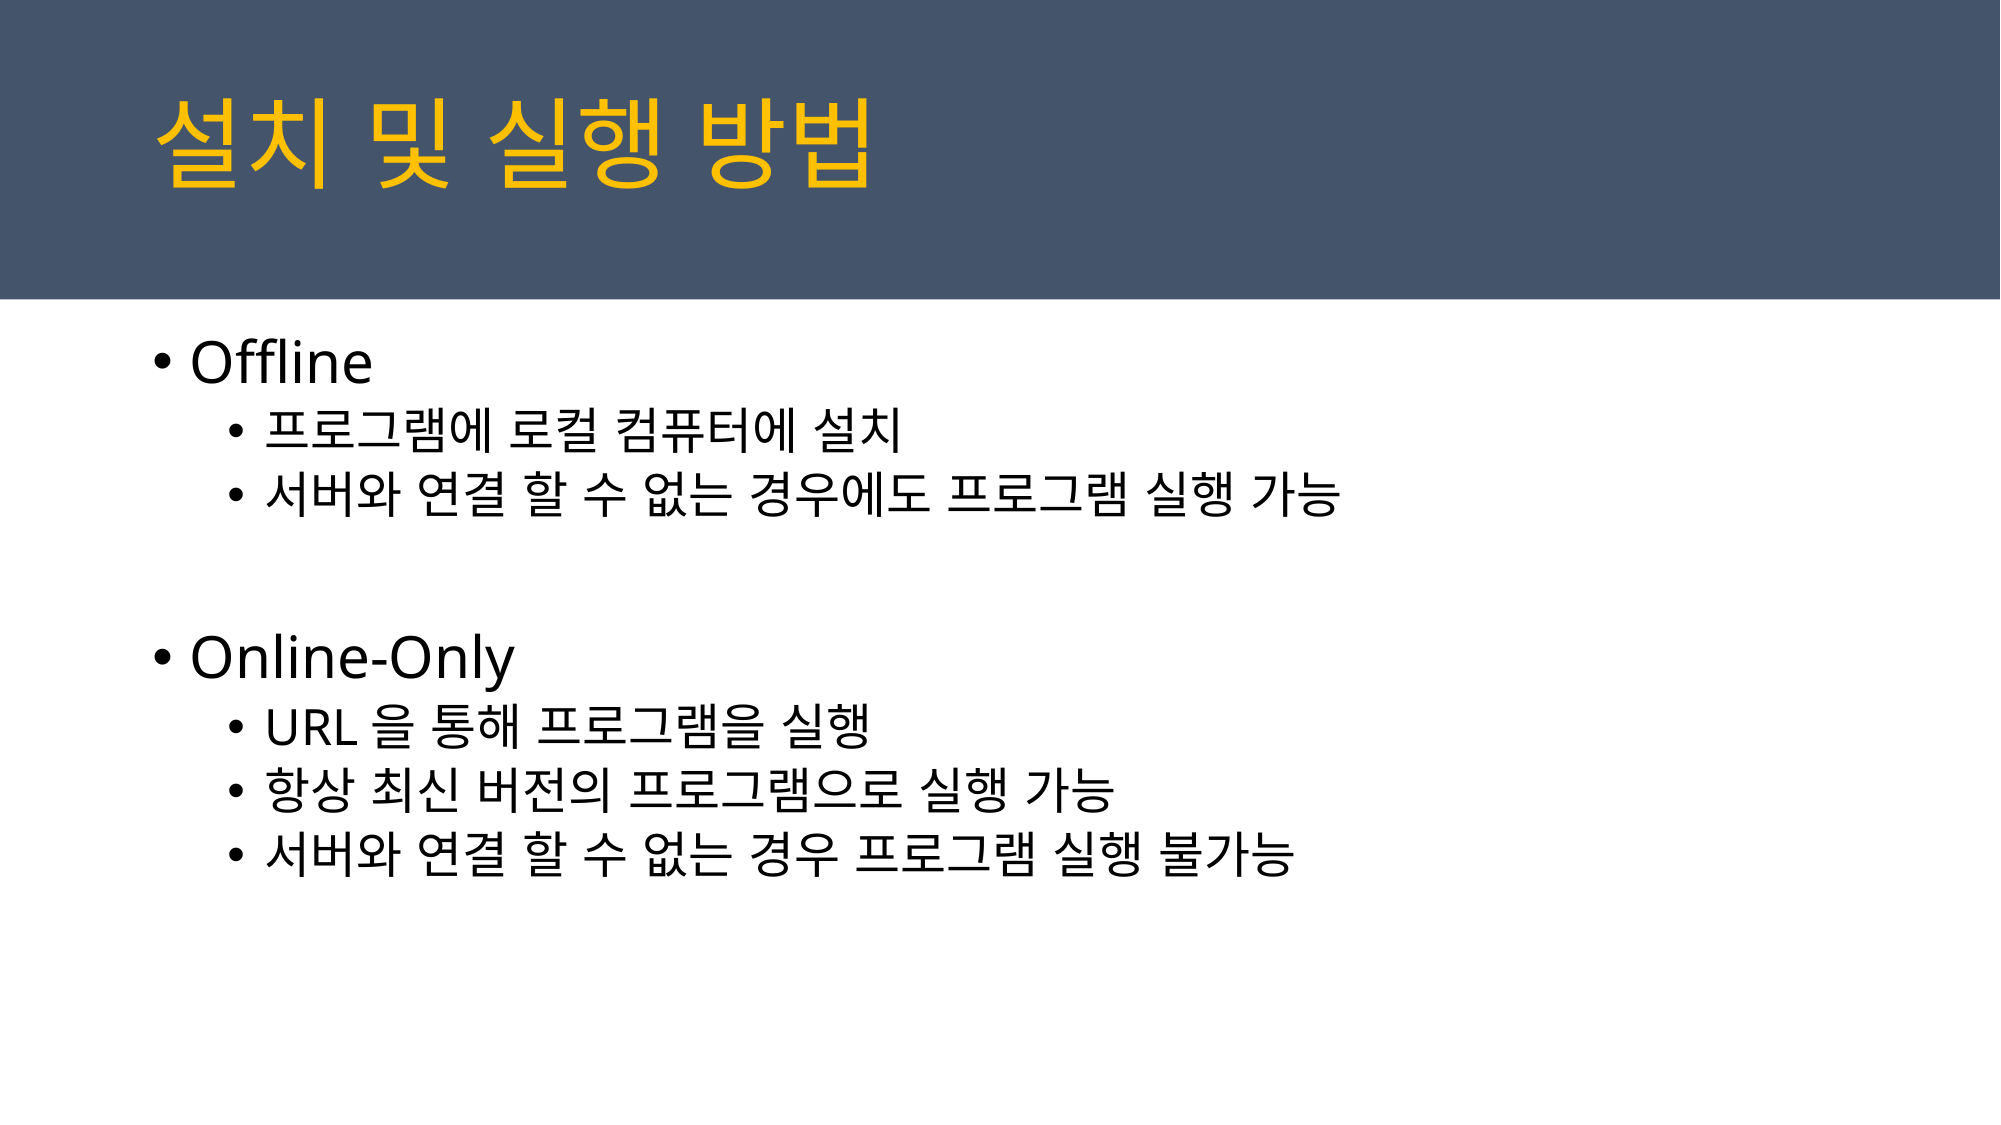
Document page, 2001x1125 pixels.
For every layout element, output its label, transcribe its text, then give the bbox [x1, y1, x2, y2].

list Offline 프로그램에 로컬 컴퓨터에 설치 서버와 연결 할 수 없는 경우에도 프로그램 실행 가능 Online-Only URL을 통해 프로그램을 실행 항상 최신 버전의 프로그램으로 실행 가능 서버와 연결 할 수 없는 경우 프로그램 실행 불가능 [137, 325, 1863, 1014]
text_box 설치 및 실행 방법 [137, 59, 1863, 239]
